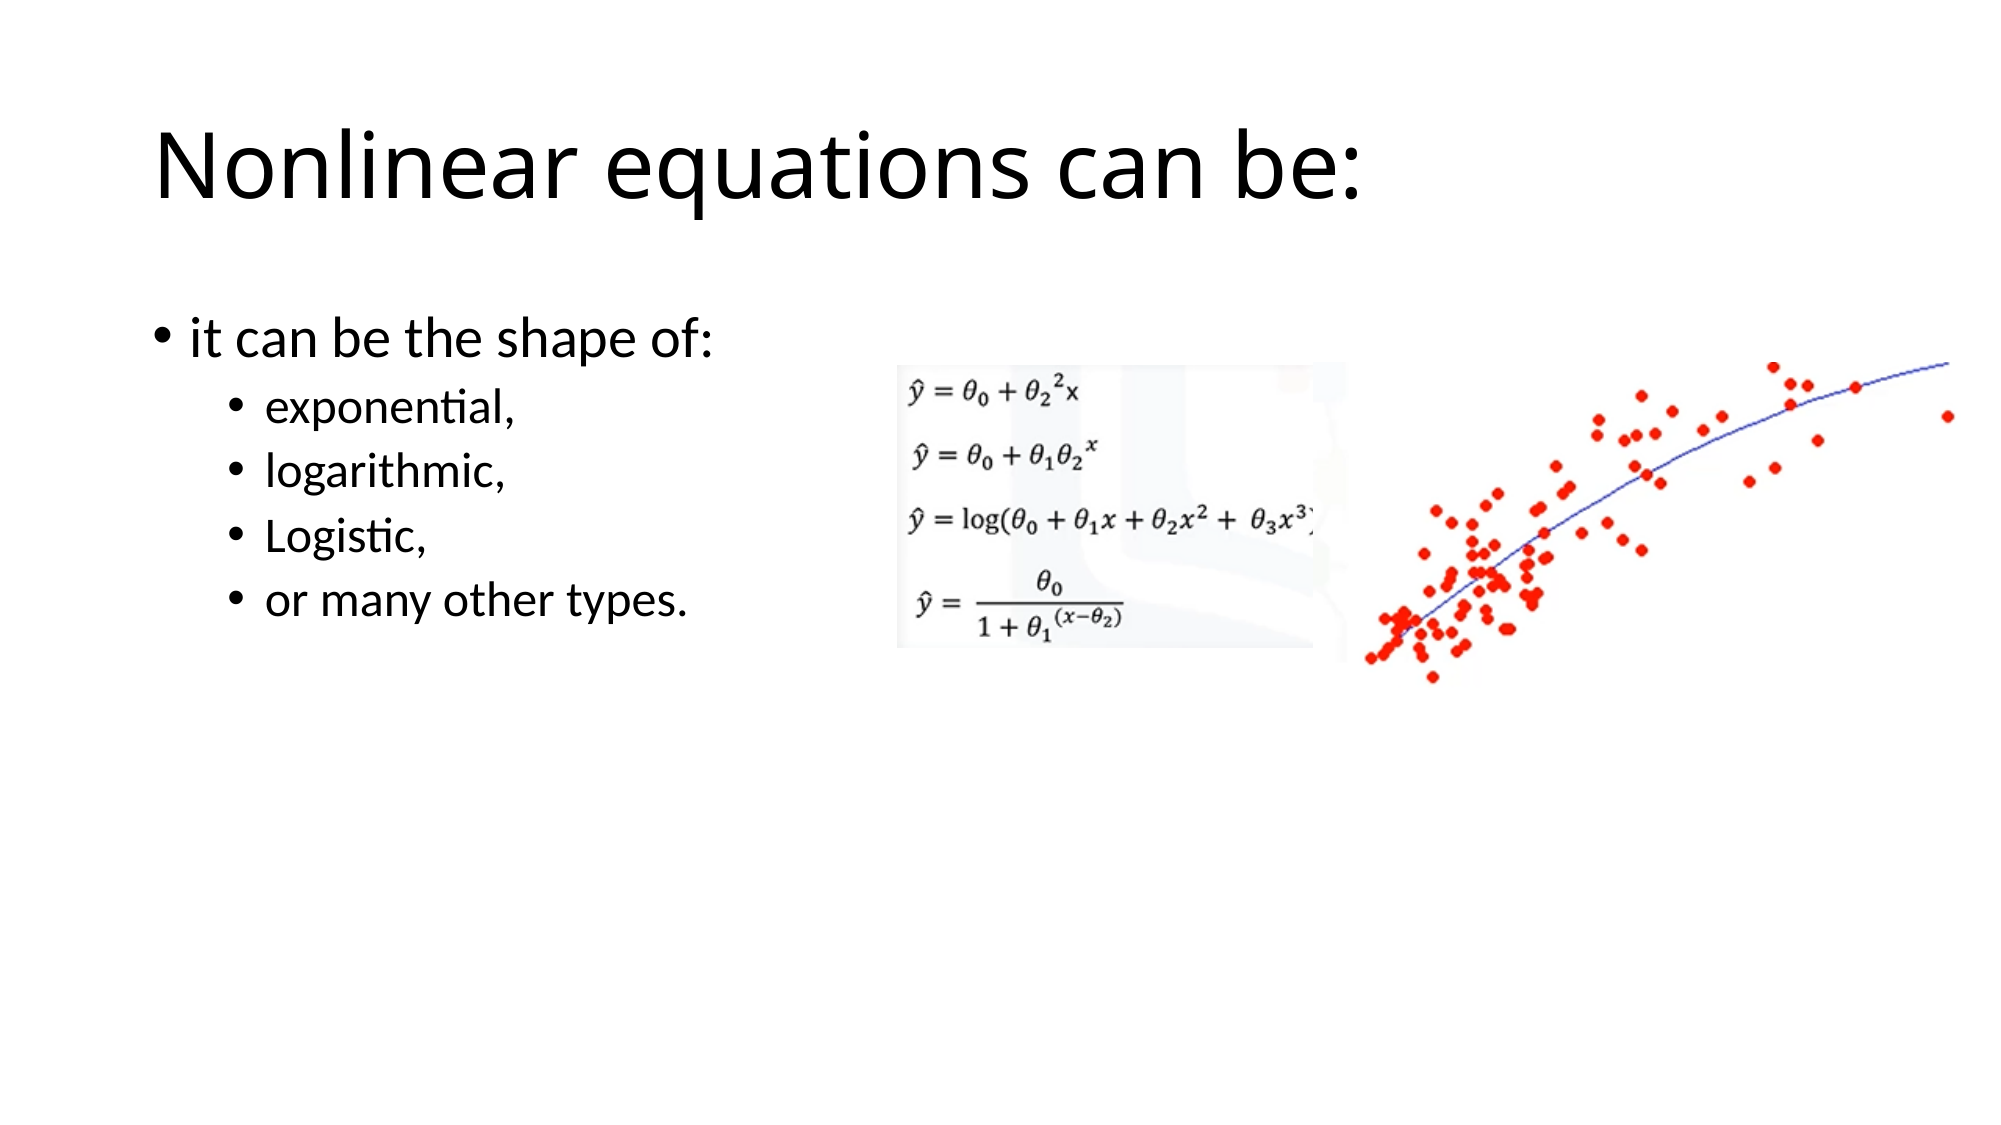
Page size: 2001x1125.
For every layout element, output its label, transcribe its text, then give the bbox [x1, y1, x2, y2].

list it can be the shape of: exponential, logarithmic, Logistic, or many other types. [137, 299, 1863, 1014]
title Nonlinear equations can be: [137, 59, 1863, 278]
picture [897, 362, 1967, 688]
